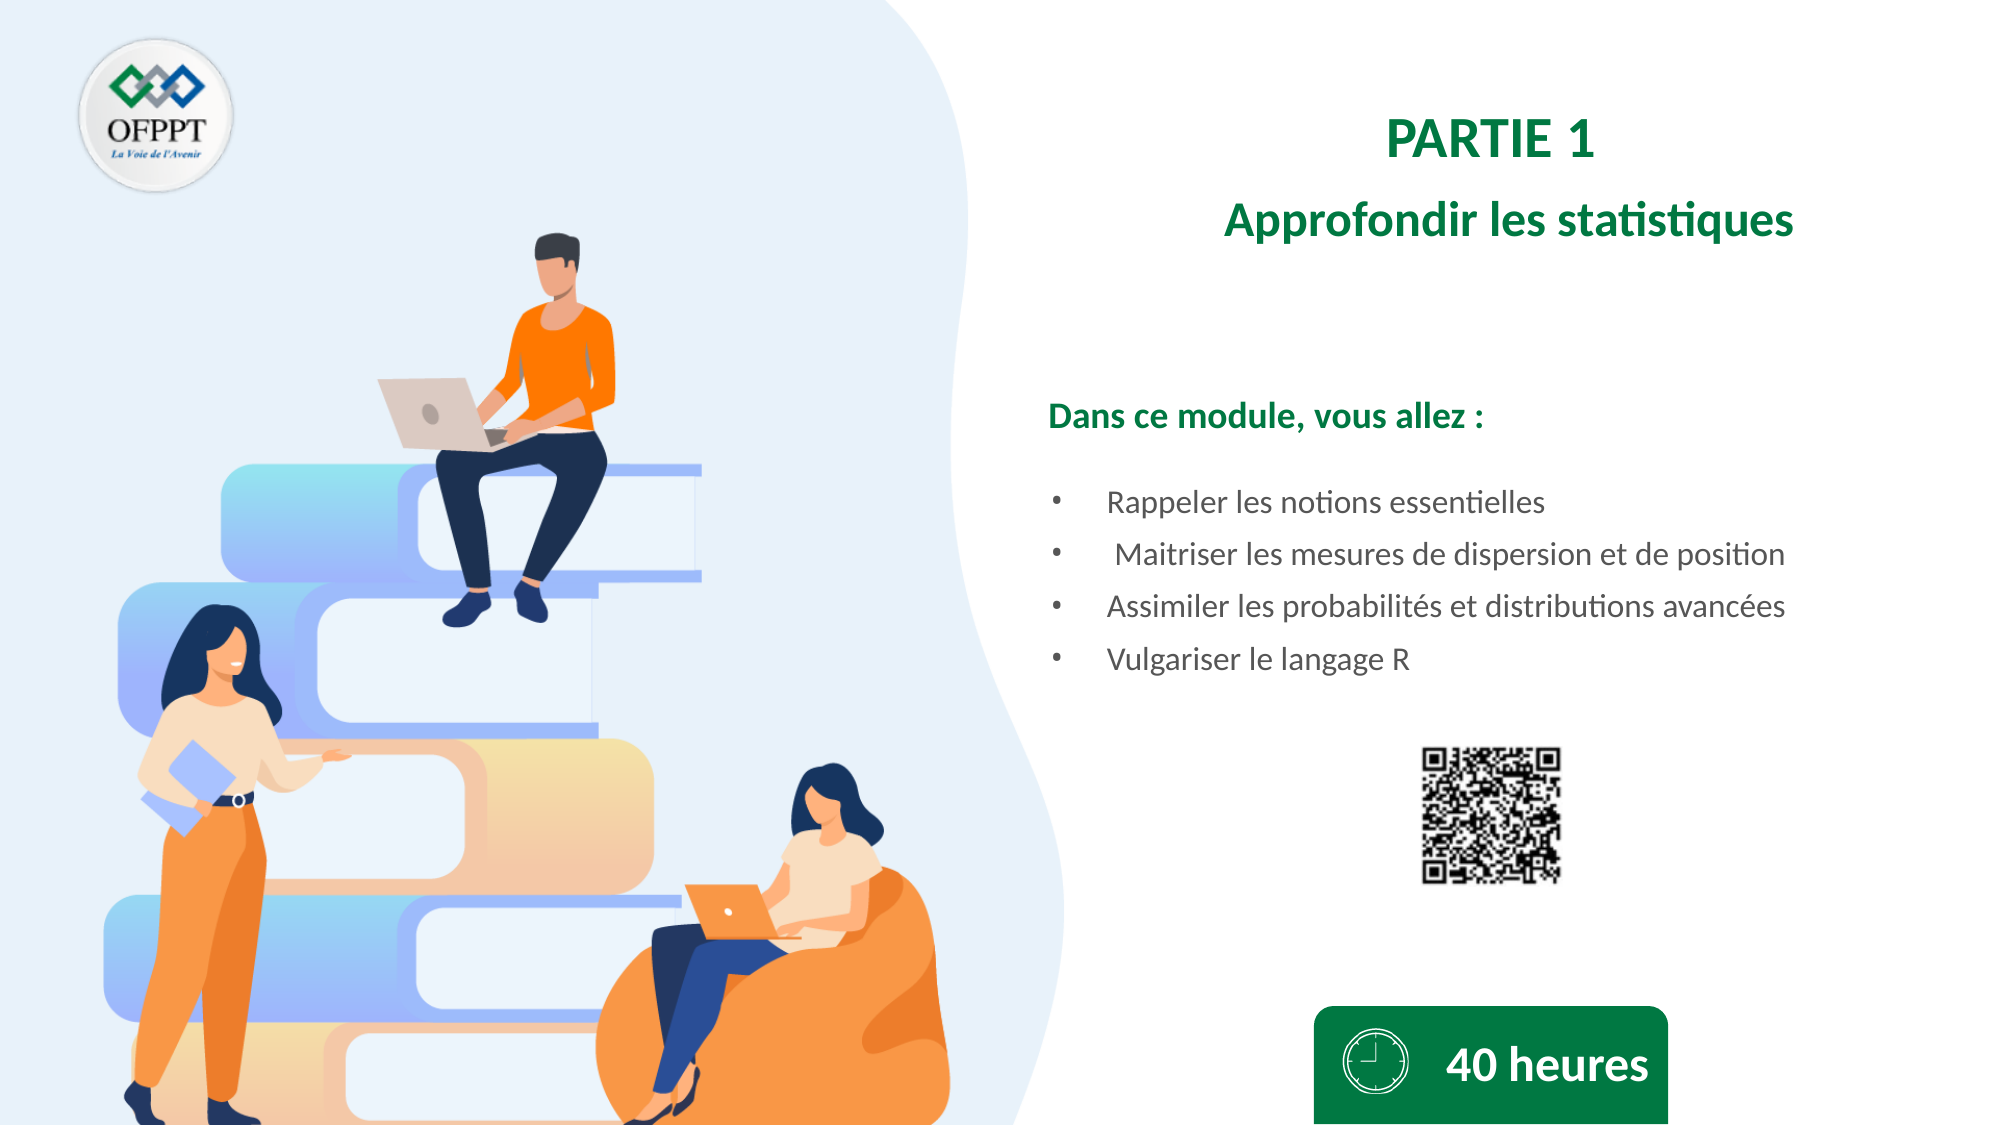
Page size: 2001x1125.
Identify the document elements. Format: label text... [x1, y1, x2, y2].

list Rappeler les notions essentielles Maitriser les mesures de dispersion et de position Assimiler les probabilités et distributions avancées Vulgariser le langage R [1033, 472, 1949, 709]
list Approfondir les statistiques [1033, 178, 1949, 327]
picture [1342, 1028, 1391, 1094]
list 40 heures [1391, 1006, 1669, 1125]
picture [0, 0, 2000, 1125]
